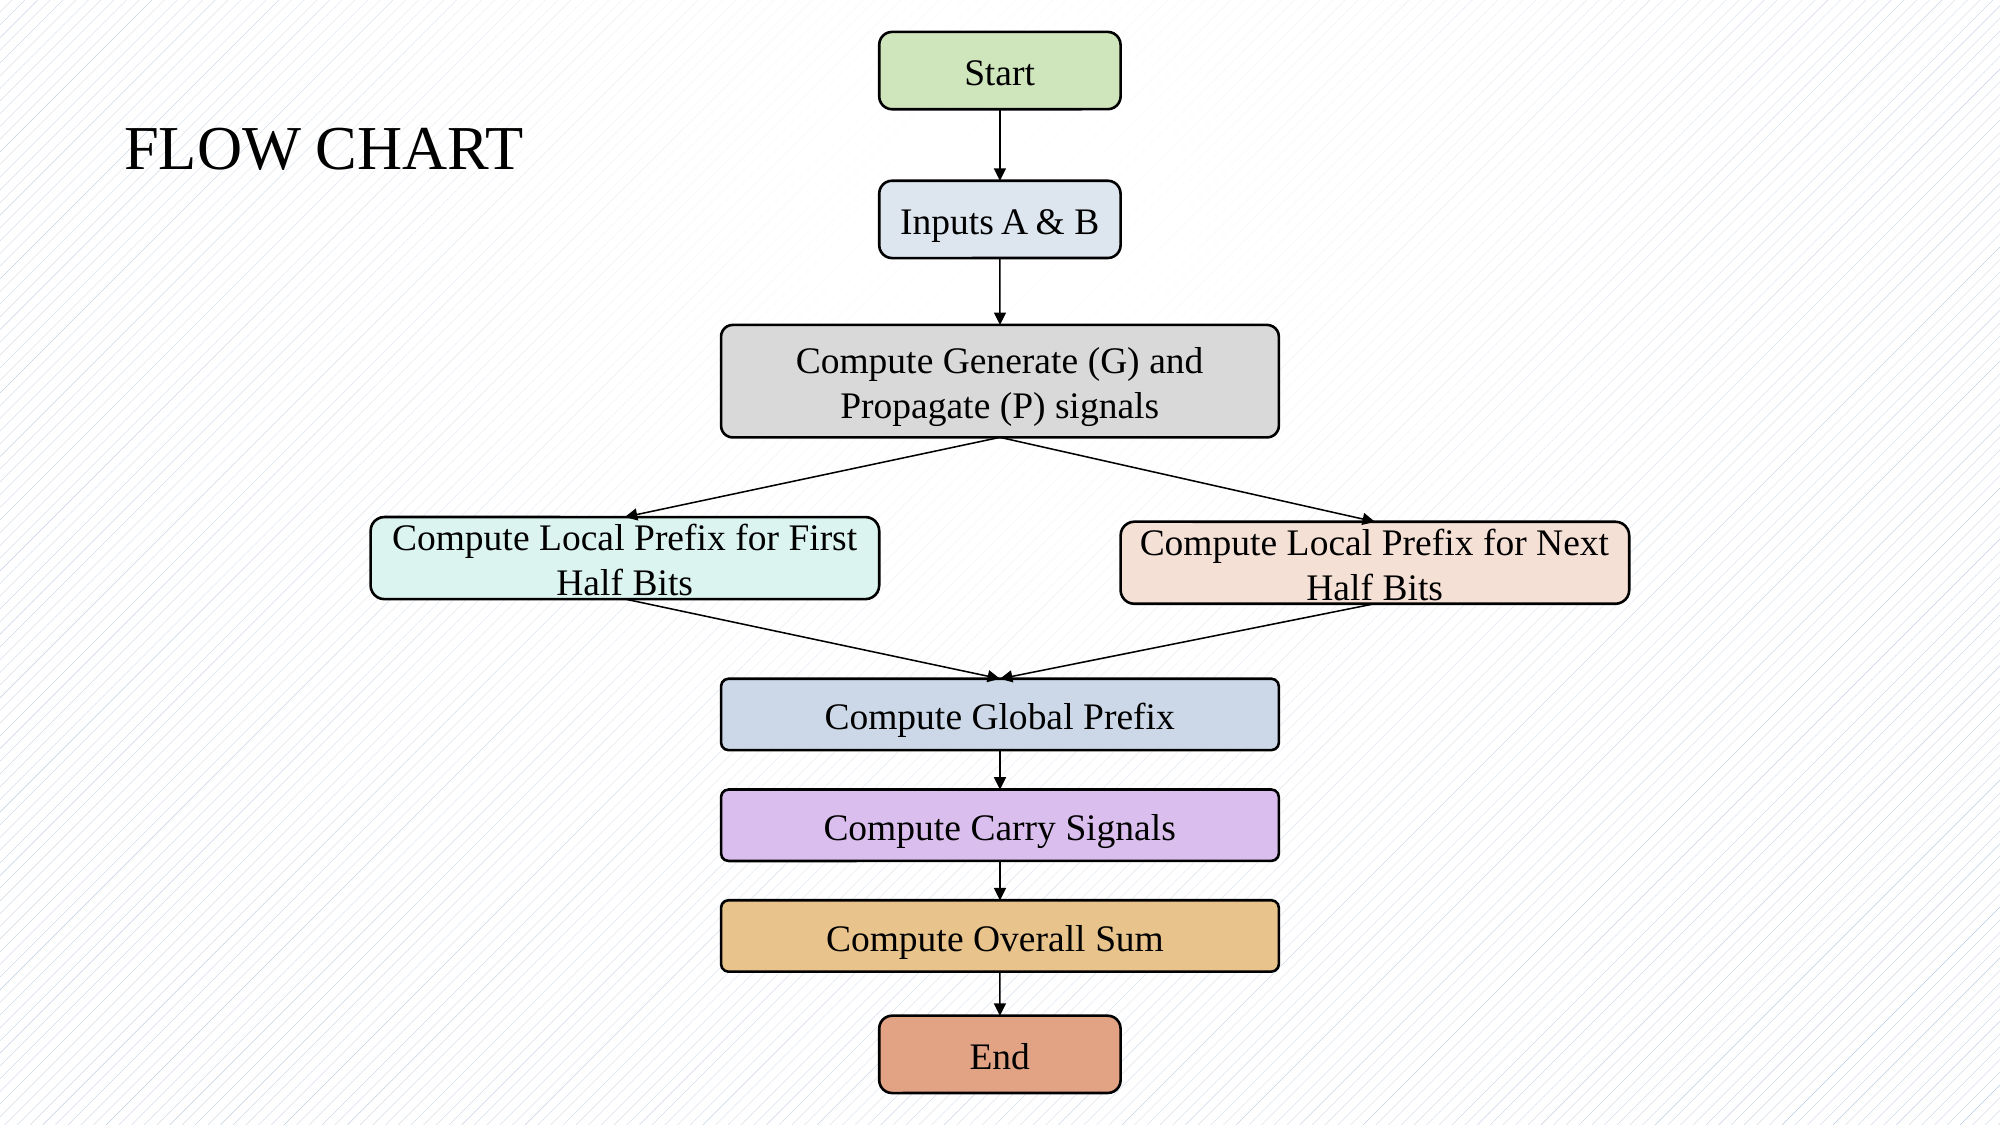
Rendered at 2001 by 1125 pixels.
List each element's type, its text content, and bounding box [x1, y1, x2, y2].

title Flow chart [95, 95, 364, 203]
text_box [370, 31, 1630, 1094]
picture [0, 0, 2000, 1125]
